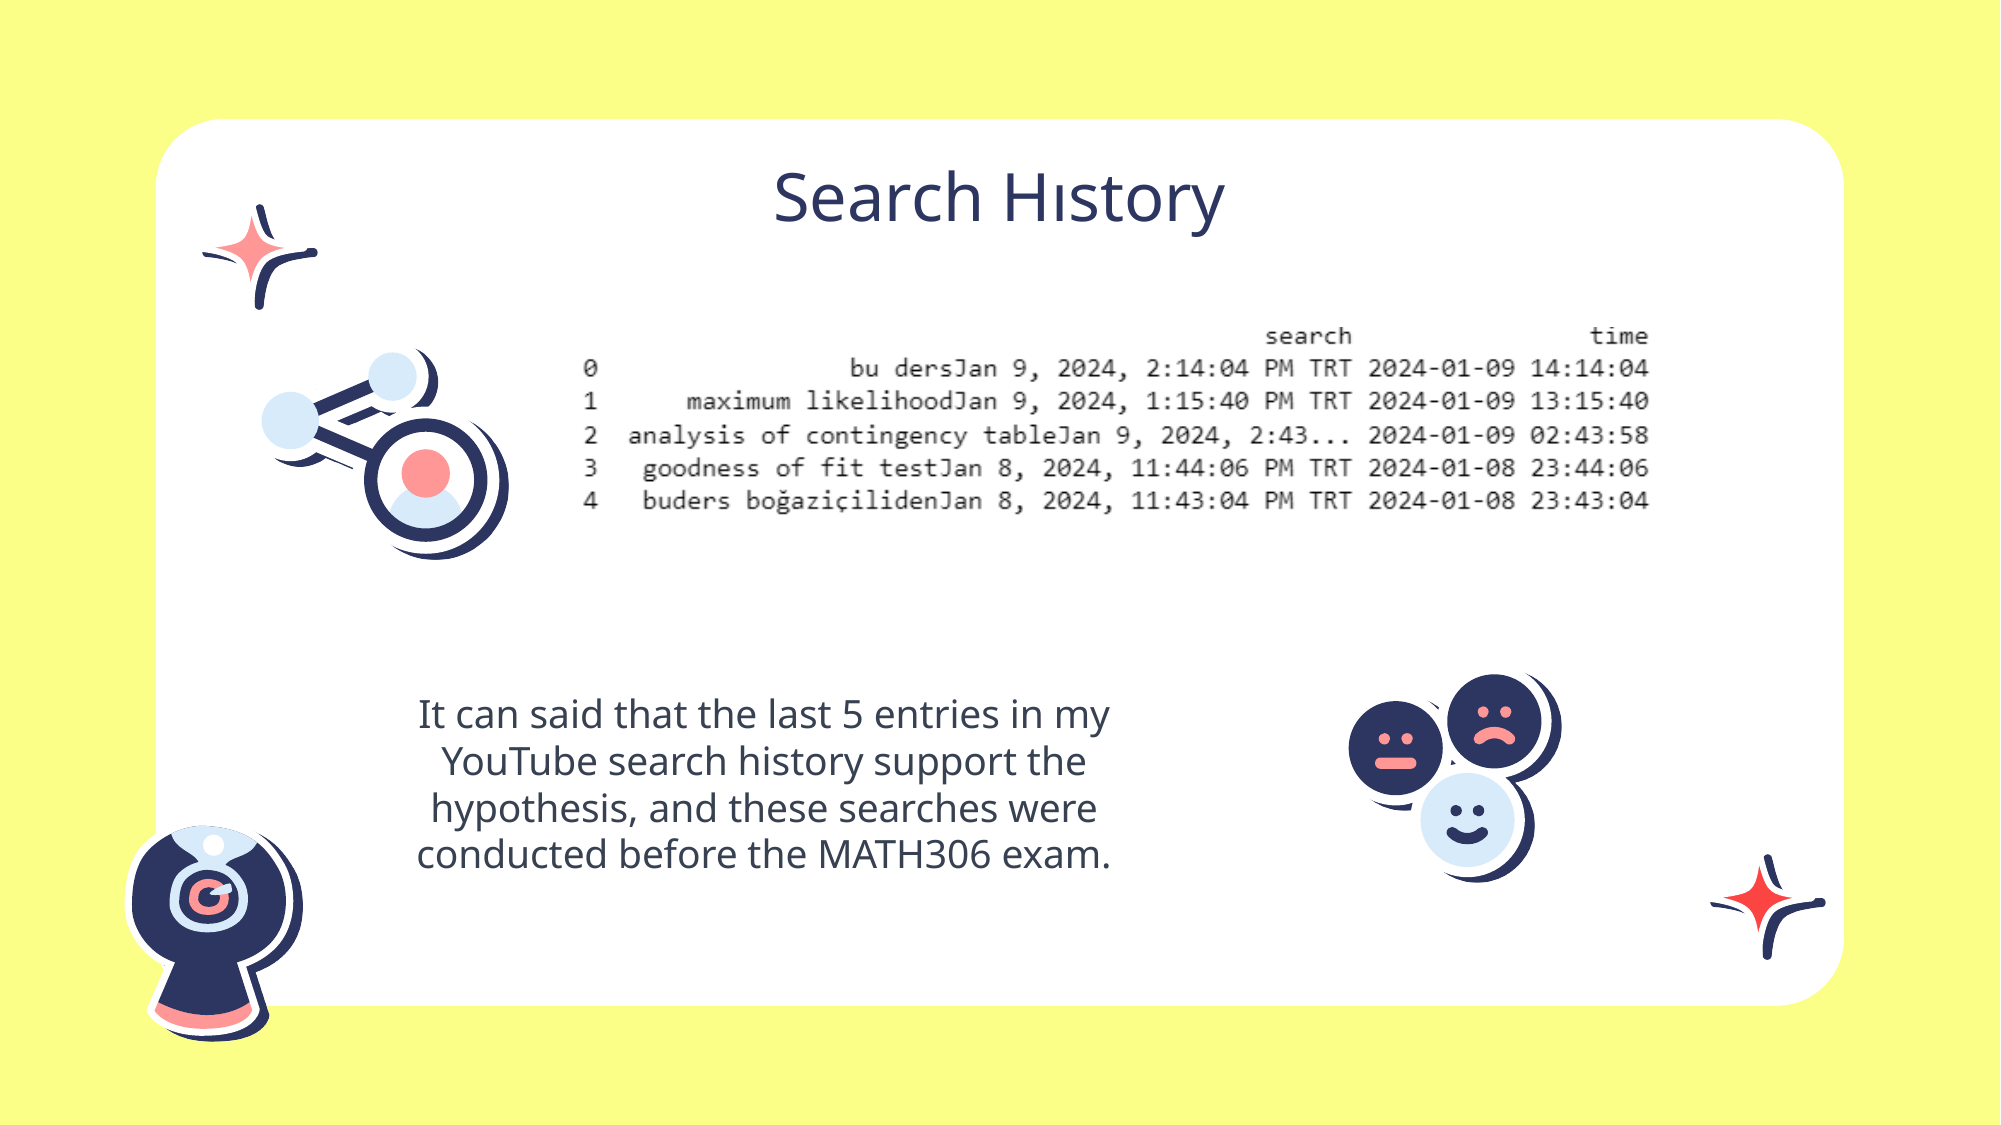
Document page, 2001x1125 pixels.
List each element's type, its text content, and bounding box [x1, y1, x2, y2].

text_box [249, 340, 500, 554]
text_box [126, 820, 297, 1034]
subtitle It can said that the last 5 entries in my YouTube search history support the hypothesis, and these searches were conducted before the MATH306 exam. [341, 665, 1187, 901]
text_box [196, 202, 305, 301]
title Search Hıstory [155, 119, 1844, 272]
text_box [1704, 852, 1813, 951]
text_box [1338, 663, 1552, 878]
picture [565, 327, 1674, 523]
